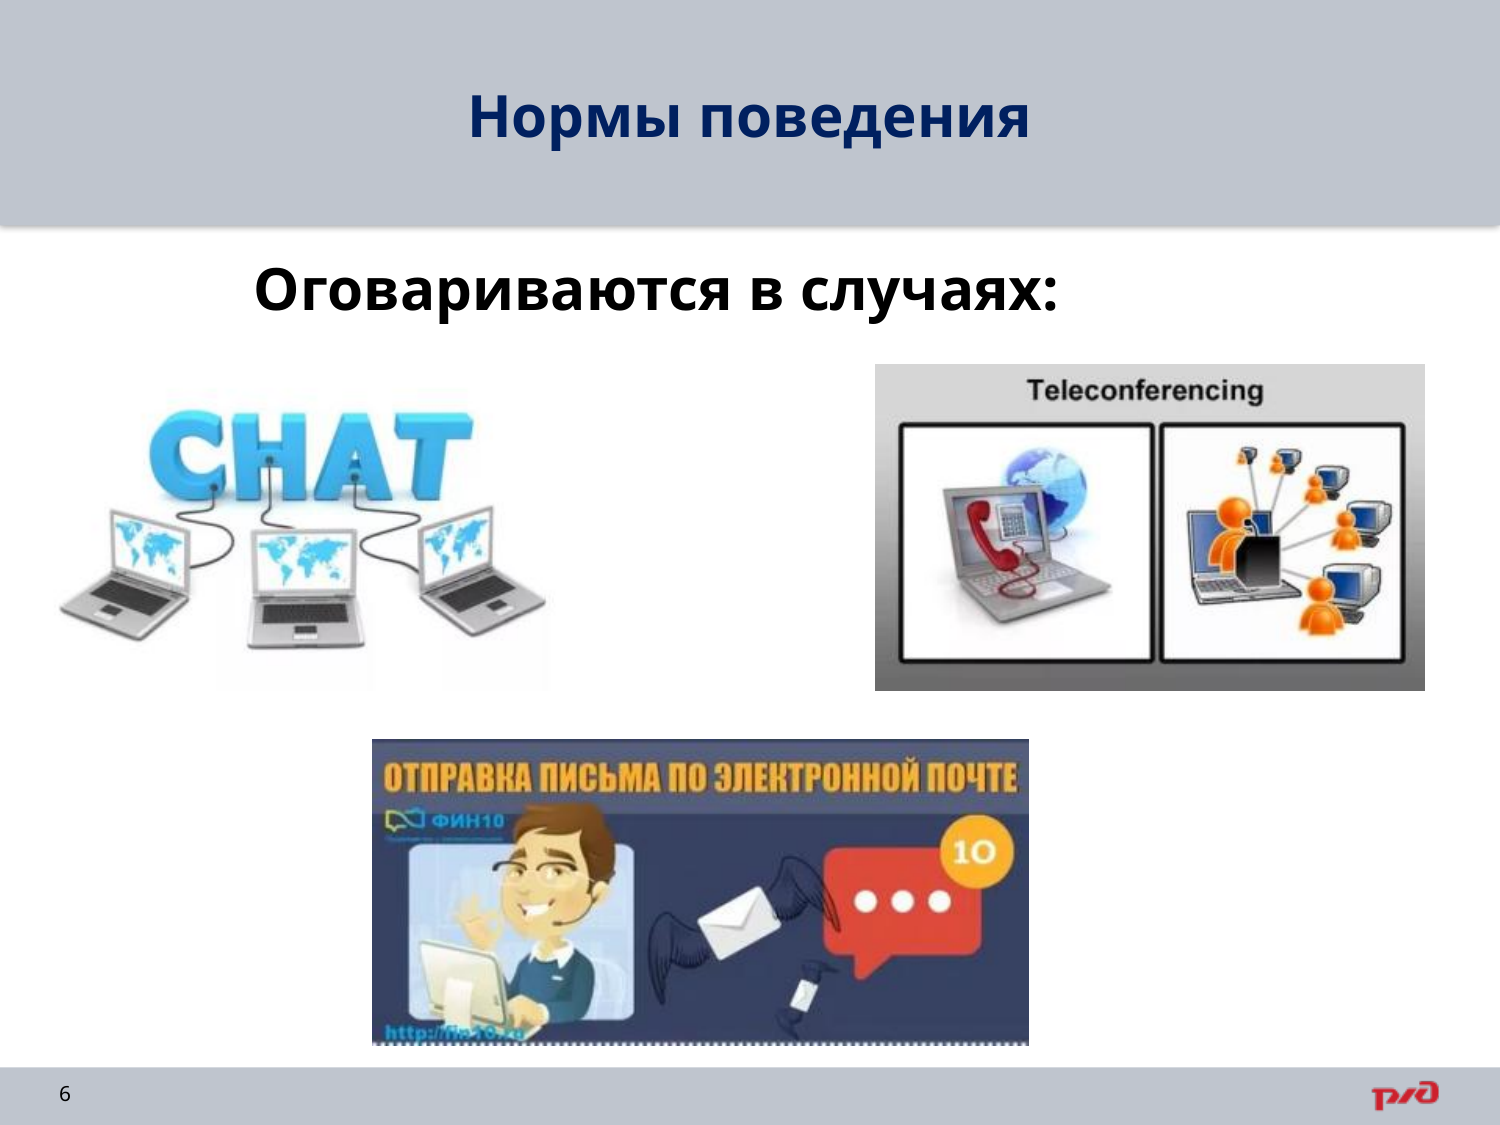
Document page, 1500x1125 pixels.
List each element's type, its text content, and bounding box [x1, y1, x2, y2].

picture [1358, 1067, 1453, 1125]
picture [42, 339, 569, 691]
picture [371, 739, 1030, 1046]
text_box Оговариваются в случаях: [239, 245, 1179, 330]
picture [875, 364, 1426, 691]
text_box Нормы поведения [74, 20, 1425, 208]
